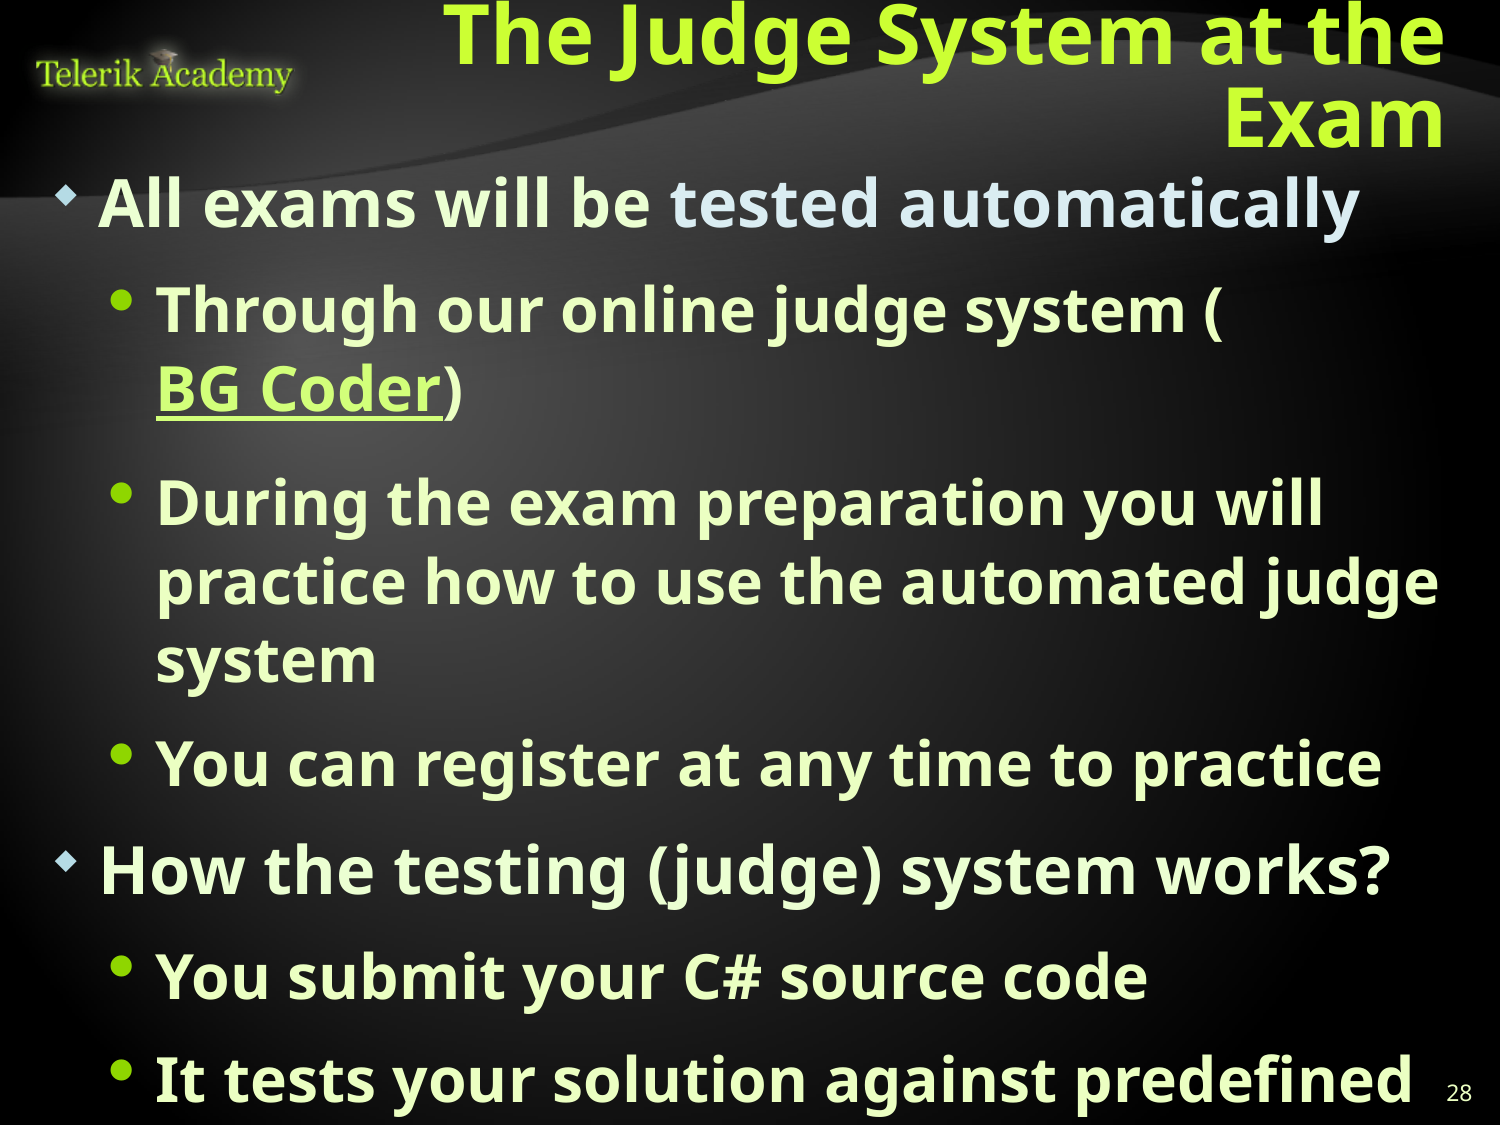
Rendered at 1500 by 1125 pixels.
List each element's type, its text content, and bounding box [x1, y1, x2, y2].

list All exams will be tested automatically Through our online judge system (BG Coder) During the exam preparation you will practice how to use the automated judge system You can register at any time to practice How the testing (judge) system works? You submit your C# source code It tests your solution against predefined tests For each test passed you get some score [37, 149, 1463, 1100]
picture [0, 0, 1500, 1125]
title The Judge System at the Exam [300, 12, 1463, 149]
slide_number 28 [1412, 1074, 1488, 1113]
